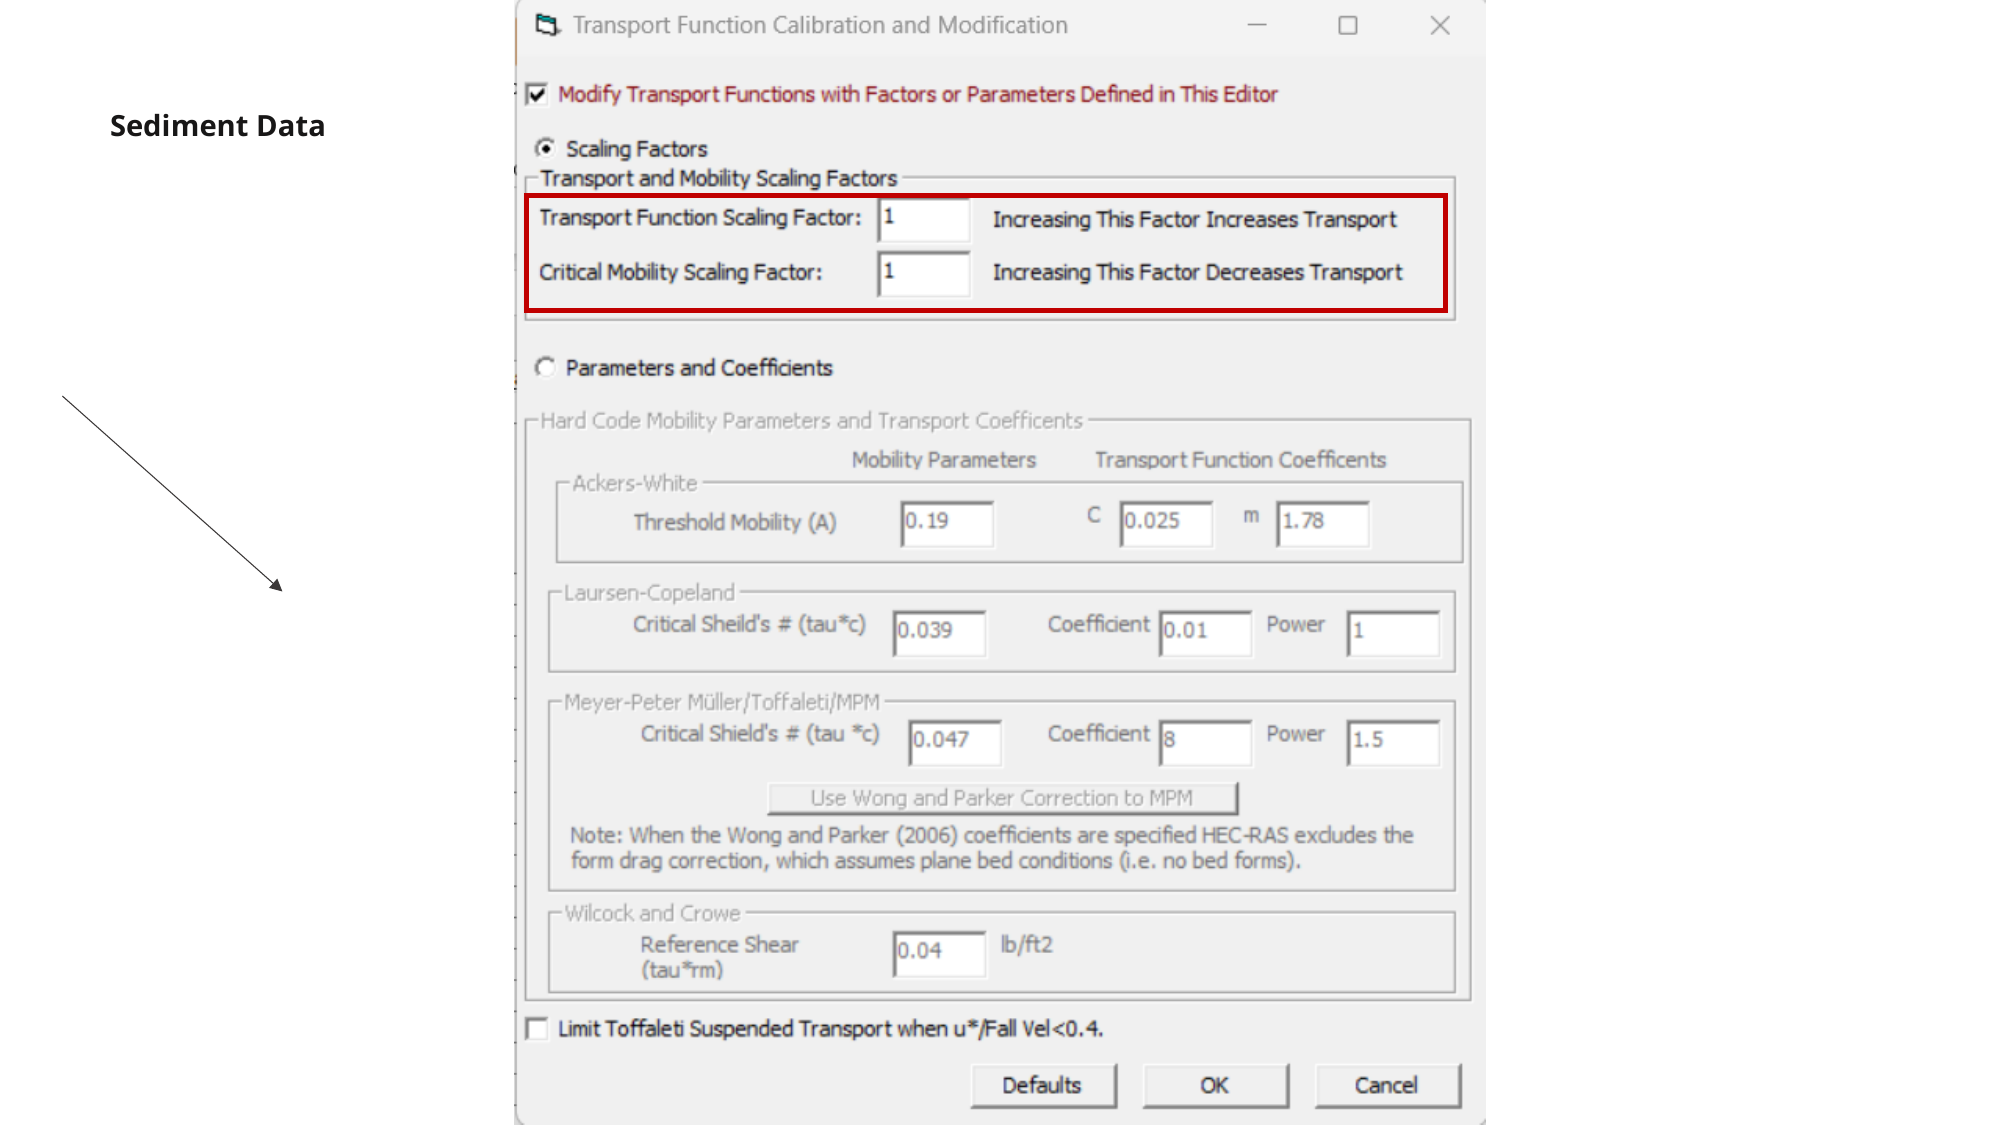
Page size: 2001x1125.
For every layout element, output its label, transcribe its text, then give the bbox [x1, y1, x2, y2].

text_box Sediment Data [81, 99, 355, 150]
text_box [514, 0, 1486, 1125]
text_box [62, 396, 283, 592]
